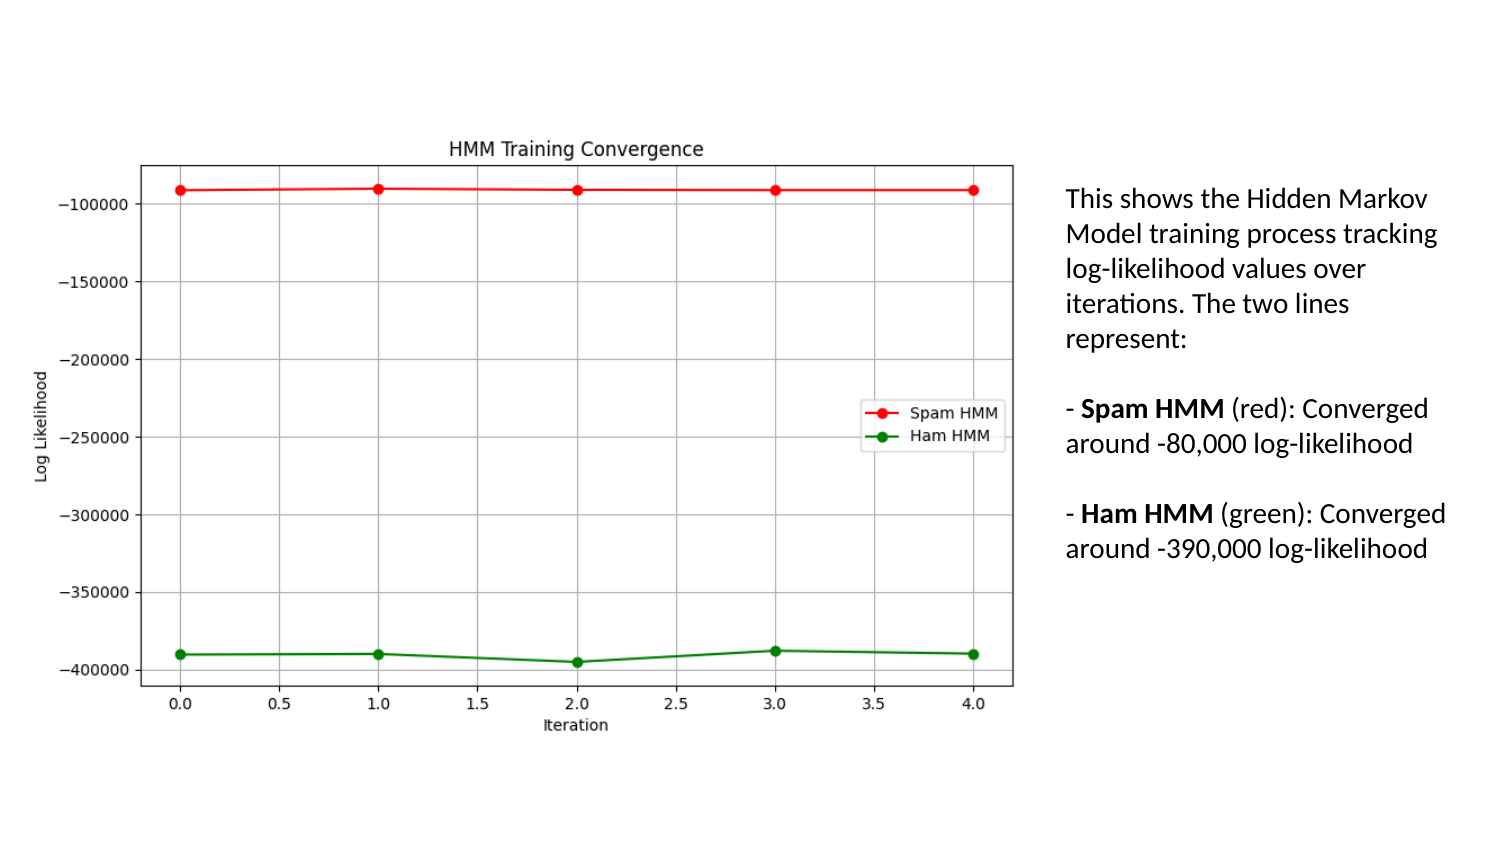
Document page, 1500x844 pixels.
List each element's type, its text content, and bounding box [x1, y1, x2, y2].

text_box This shows the Hidden Markov Model training process tracking log-likelihood values over iterations. The two lines represent: - Spam HMM (red): Converged around -80,000 log-likelihood - Ham HMM (green): Converged around -390,000 log-likelihood [1129, 164, 1479, 691]
picture [0, 84, 1126, 760]
